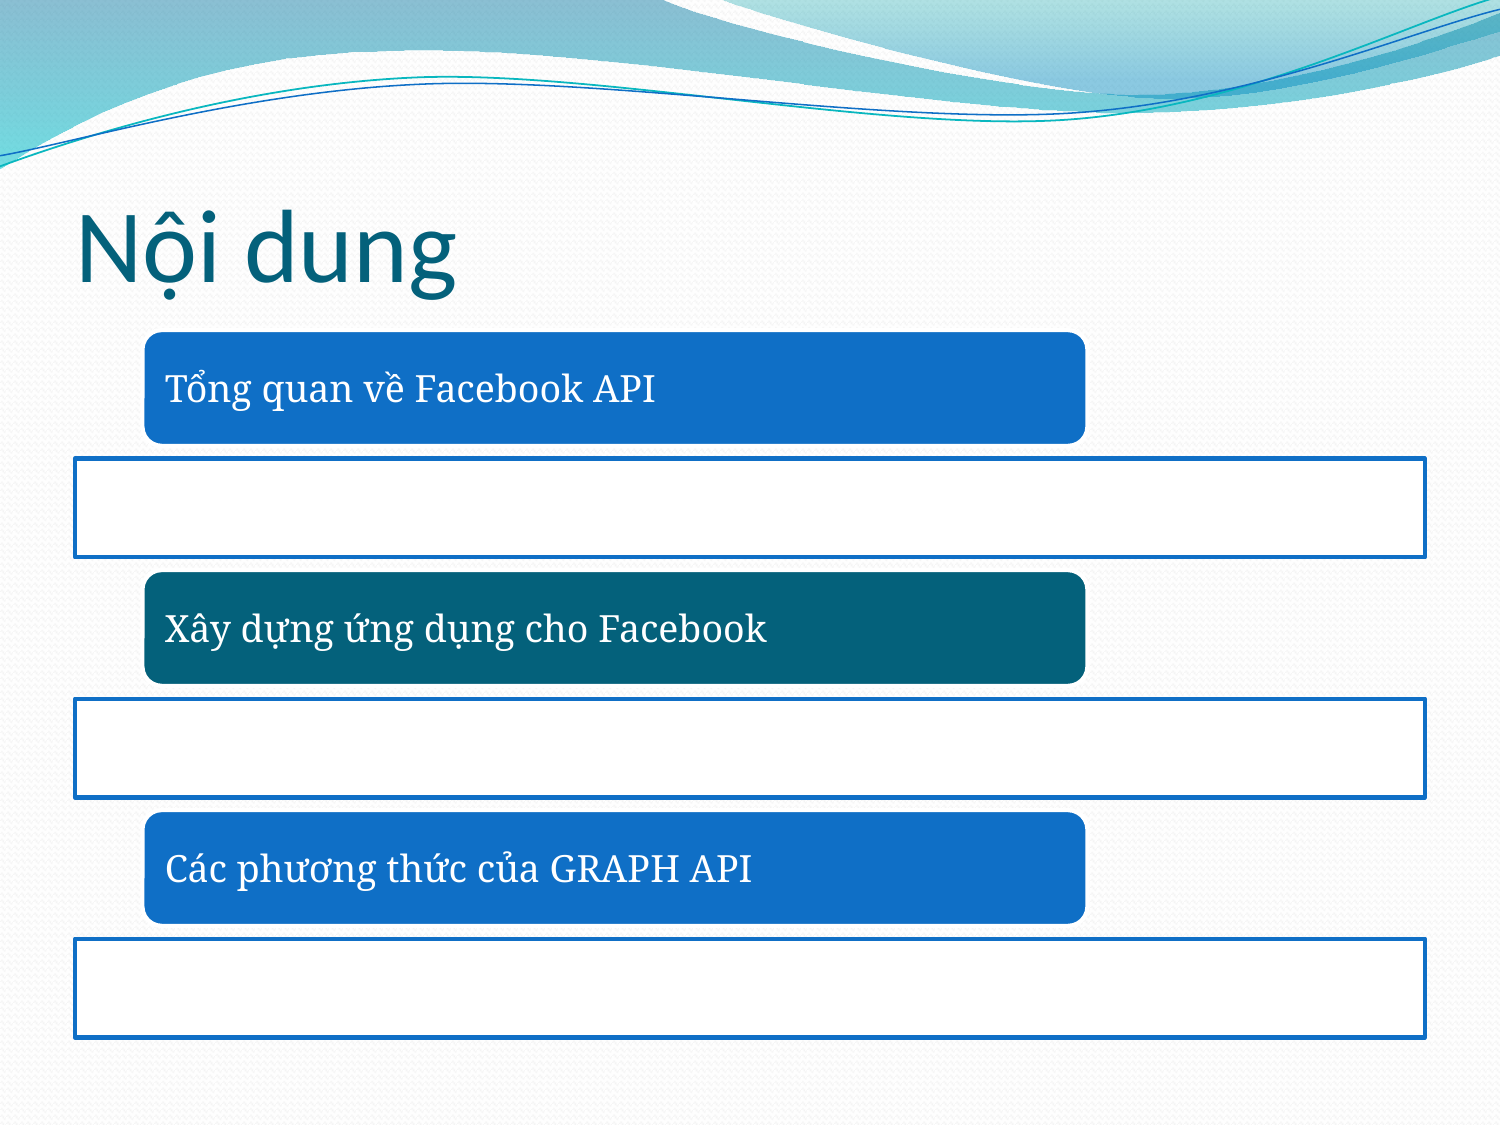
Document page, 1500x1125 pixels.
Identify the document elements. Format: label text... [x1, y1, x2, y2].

title Nội dung [75, 115, 1425, 303]
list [74, 317, 1426, 1038]
